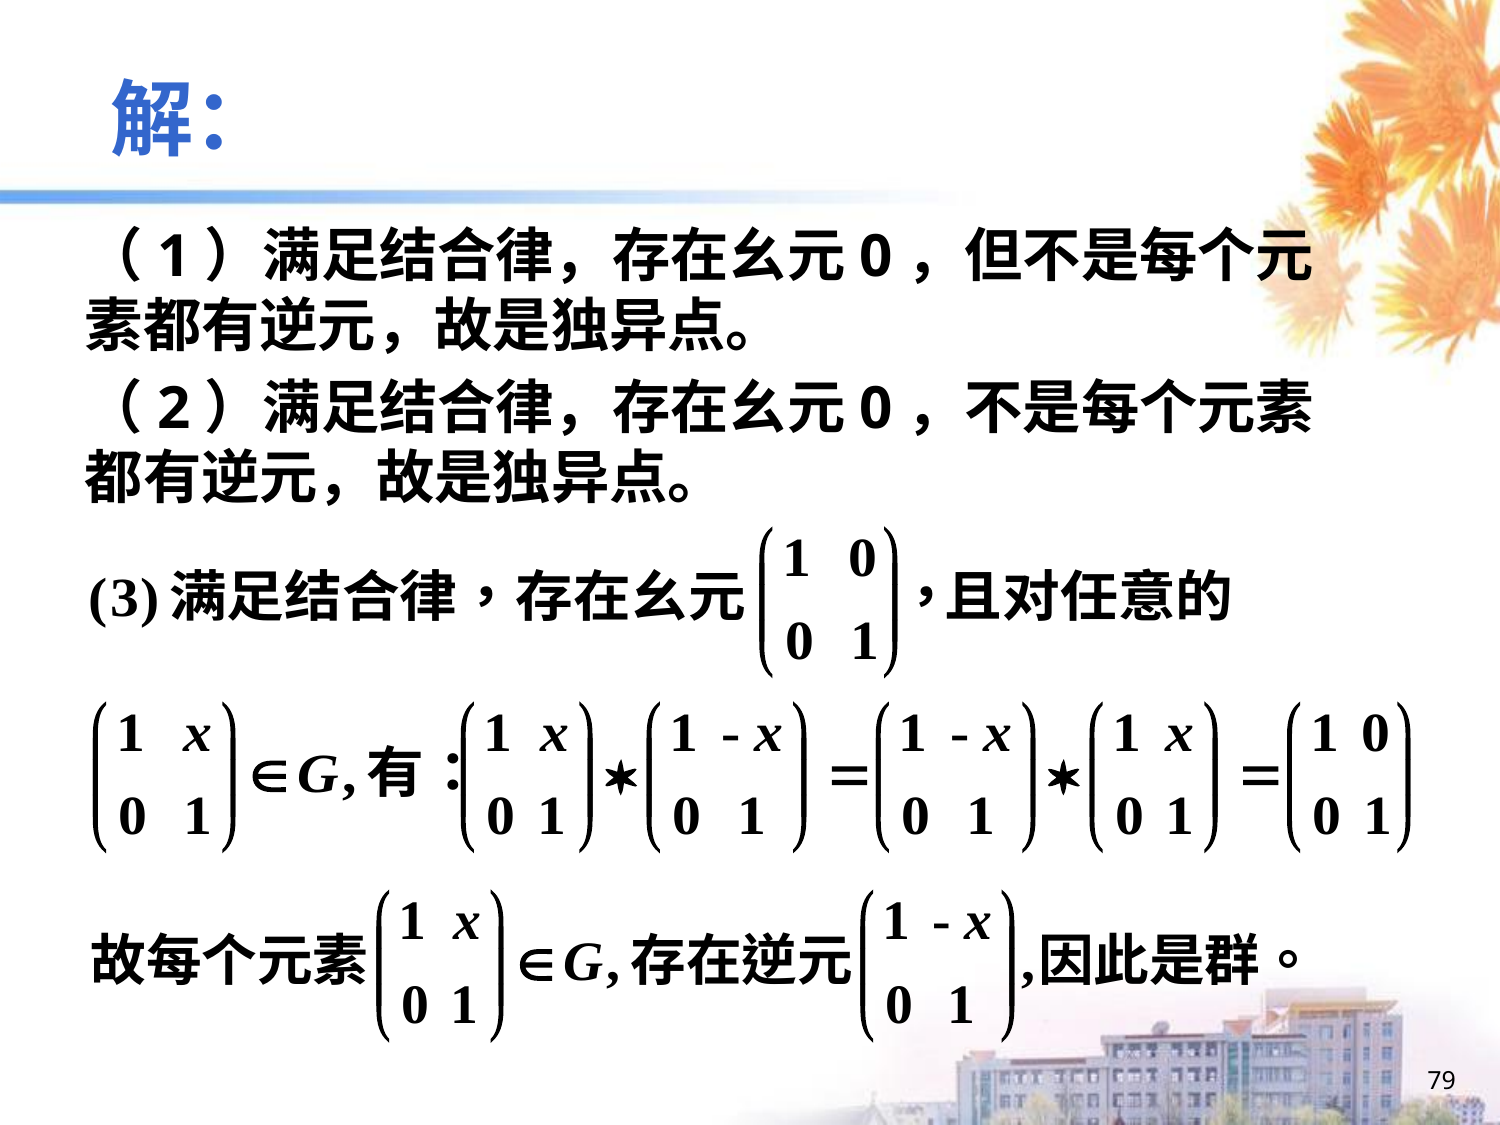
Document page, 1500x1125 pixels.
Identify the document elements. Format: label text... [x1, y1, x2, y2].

text_box （1）满足结合律，存在幺元0，但不是每个元素都有逆元，故是独异点。 （2）满足结合律，存在幺元0，不是每个元素都有逆元，故是独异点。 [70, 210, 1383, 518]
text_box 解： [95, 58, 292, 174]
slide_number 79 [1120, 1030, 1472, 1106]
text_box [81, 878, 1297, 1051]
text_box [81, 515, 1430, 862]
picture [0, 0, 1500, 1125]
